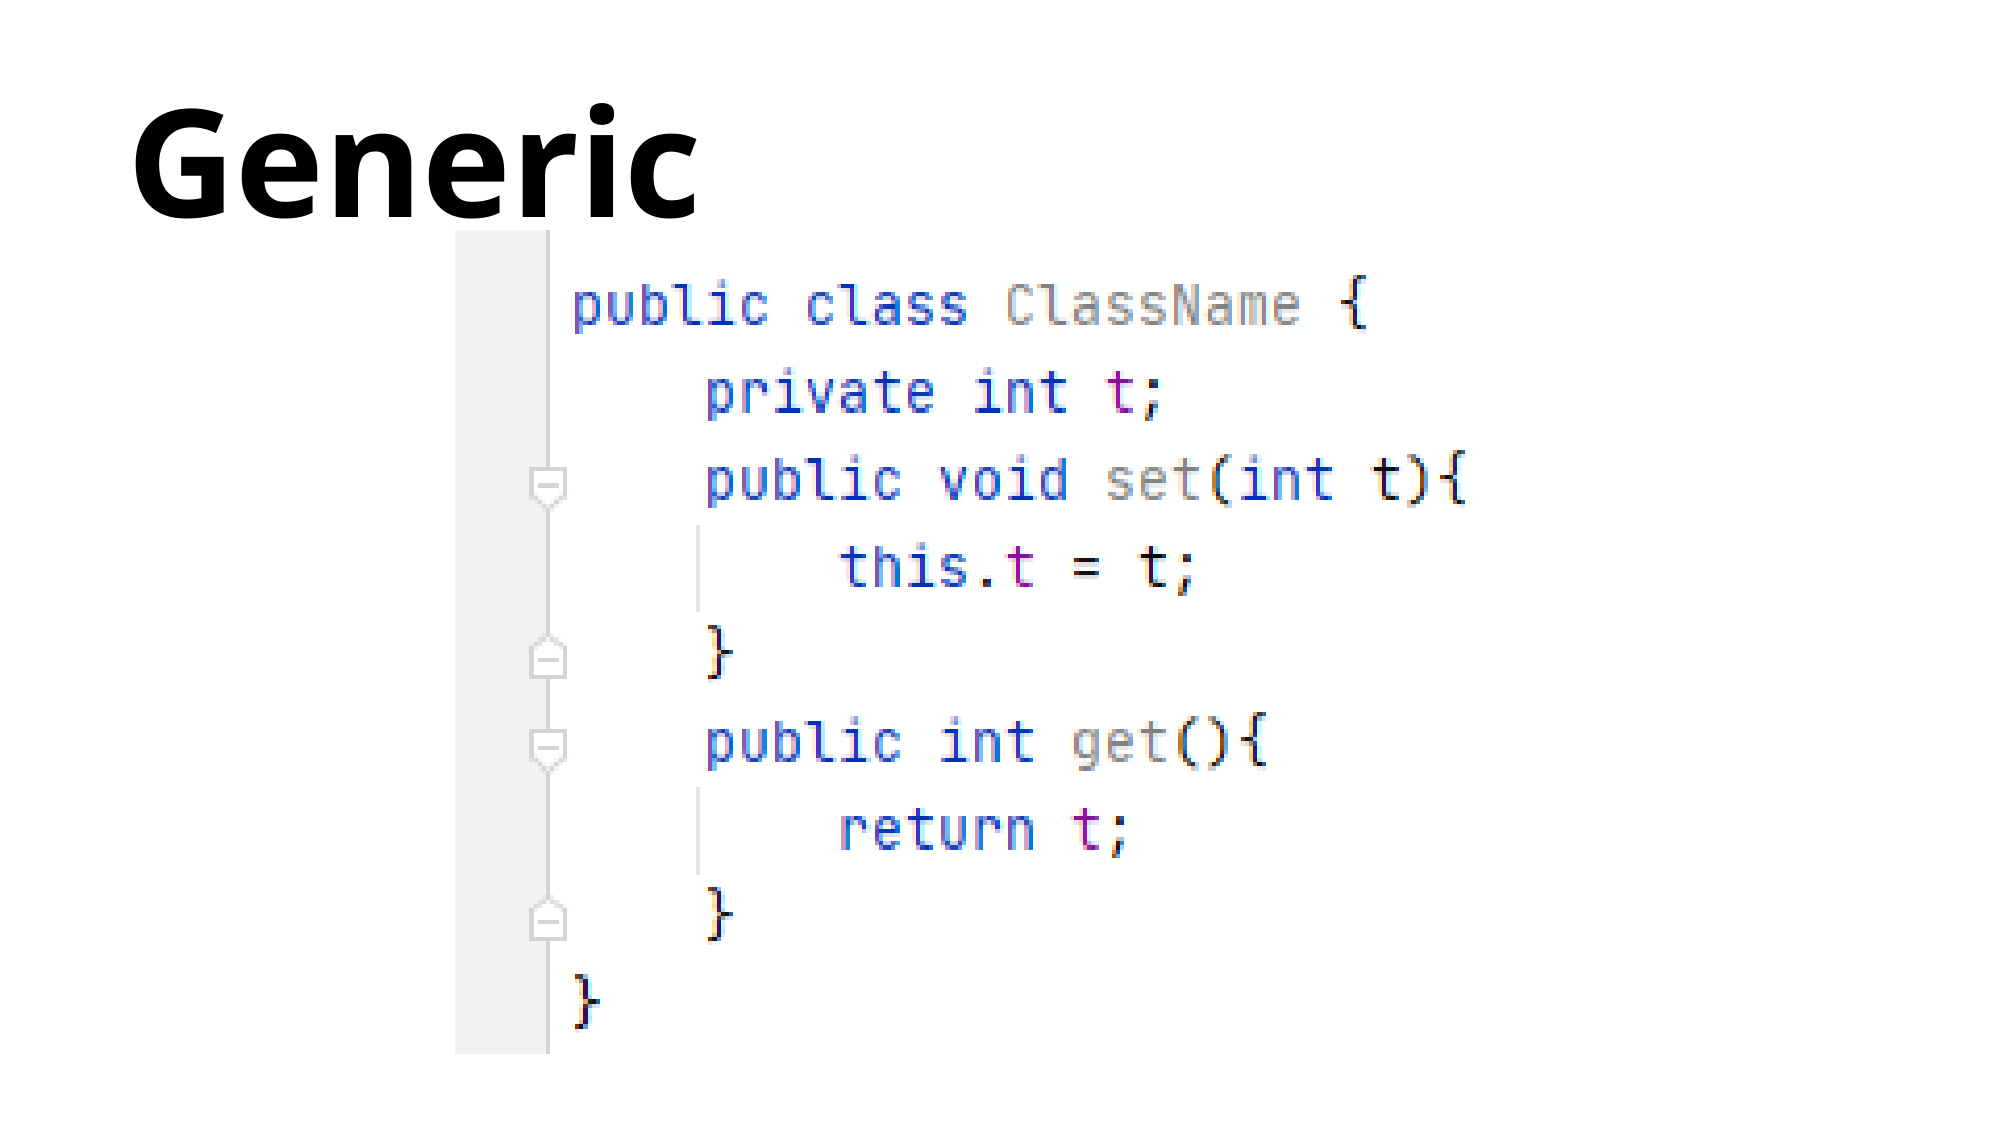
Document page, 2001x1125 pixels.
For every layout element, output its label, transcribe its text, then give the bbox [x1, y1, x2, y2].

title Generic [112, 59, 1888, 278]
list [455, 230, 1545, 1054]
